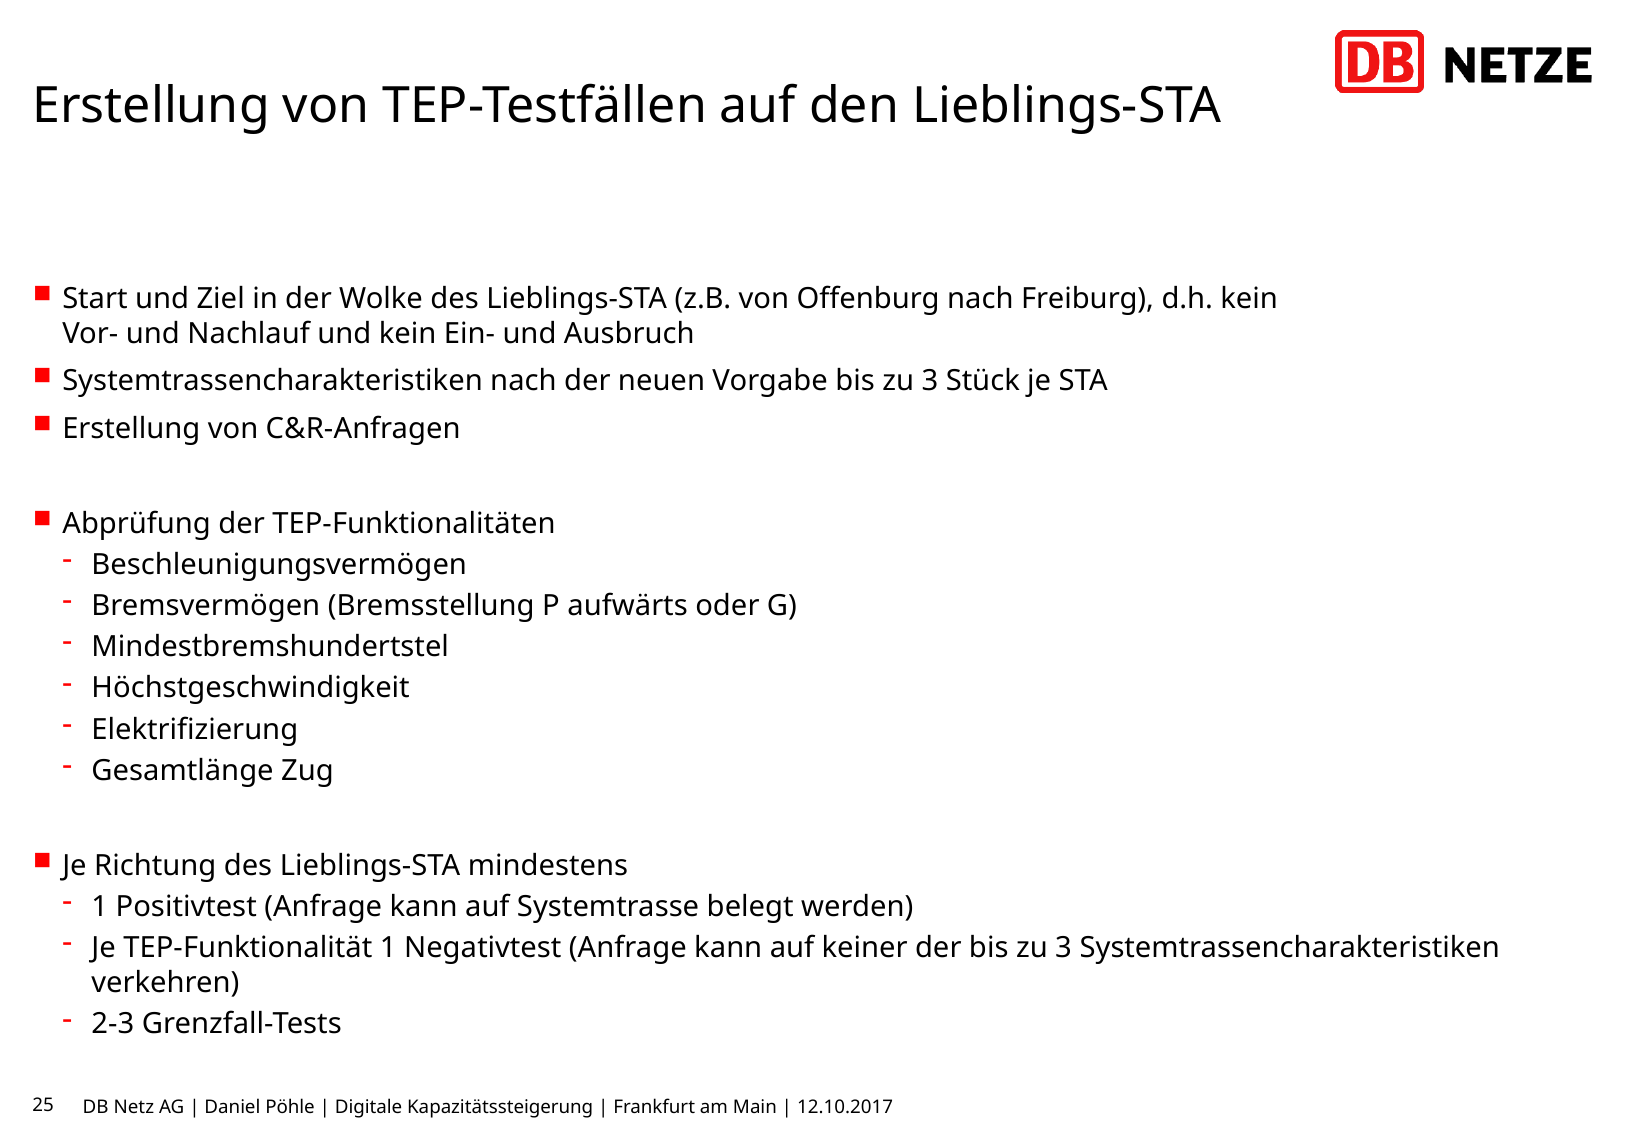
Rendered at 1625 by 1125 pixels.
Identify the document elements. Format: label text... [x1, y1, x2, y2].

text_box Start und Ziel in der Wolke des Lieblings-STA (z.B. von Offenburg nach Freiburg), d.h. kein Vor- und Nachlauf und kein Ein- und Ausbruch Systemtrassencharakteristiken nach der neuen Vorgabe bis zu 3 Stück je STA Erstellung von C&R-Anfragen Abprüfung der TEP-Funktionalitäten Beschleunigungsvermögen Bremsvermögen (Bremsstellung P aufwärts oder G) Mindestbremshundertstel Höchstgeschwindigkeit Elektrifizierung Gesamtlänge Zug Je Richtung des Lieblings-STA mindestens 1 Positivtest (Anfrage kann auf Systemtrasse belegt werden) Je TEP-Funktionalität 1 Negativtest (Anfrage kann auf keiner der bis zu 3 Systemtrassencharakteristiken verkehren) 2-3 Grenzfall-Tests [33, 278, 1604, 1012]
picture [1335, 30, 1592, 66]
slide_number 25 [32, 1097, 80, 1114]
footer DB Netz AG | Daniel Pöhle | Digitale Kapazitätssteigerung | Frankfurt am Main | 12.10.2017 [82, 1097, 1214, 1114]
title Erstellung von TEP-Testfällen auf den Lieblings-STA [32, 66, 1592, 197]
